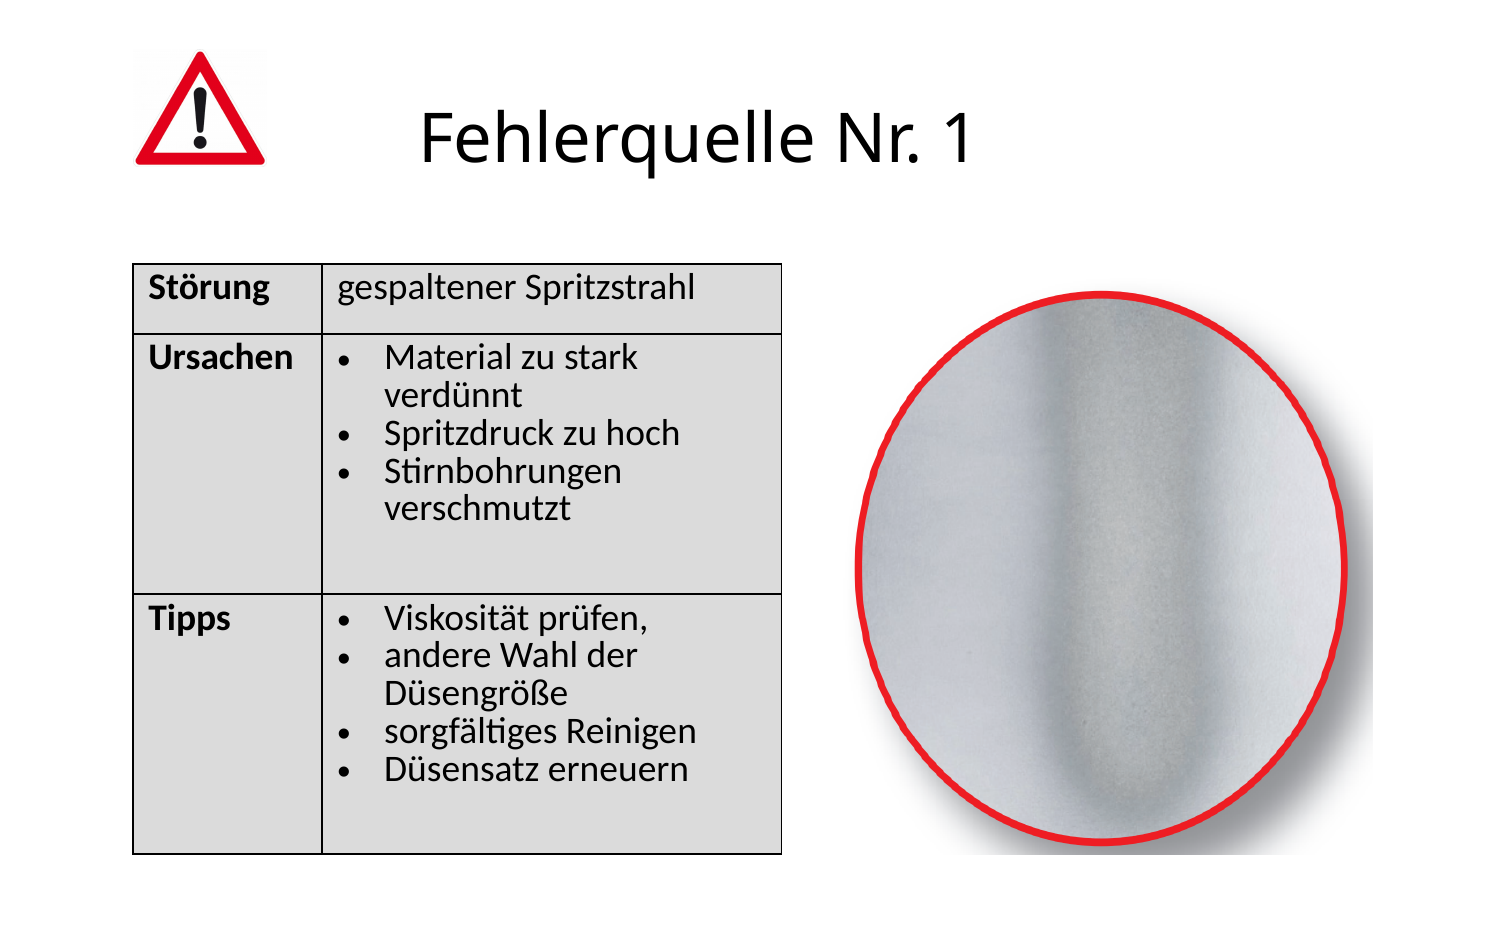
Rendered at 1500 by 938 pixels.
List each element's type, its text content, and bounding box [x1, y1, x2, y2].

picture [133, 49, 267, 167]
table_cell Material zu stark verdünnt Spritzdruck zu hoch Stirnbohrungen verschmutzt [323, 335, 781, 593]
title Fehlerquelle Nr. 1 [103, 49, 1397, 232]
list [781, 263, 1373, 855]
table_header gespaltener Spritzstrahl [323, 265, 781, 333]
table_cell Viskosität prüfen, andere Wahl der Düsengröße sorgfältiges Reinigen Düsensatz erneuern [323, 595, 781, 853]
table_header Störung [134, 265, 321, 333]
table_cell Ursachen [134, 335, 321, 593]
table_cell Tipps [134, 595, 321, 853]
